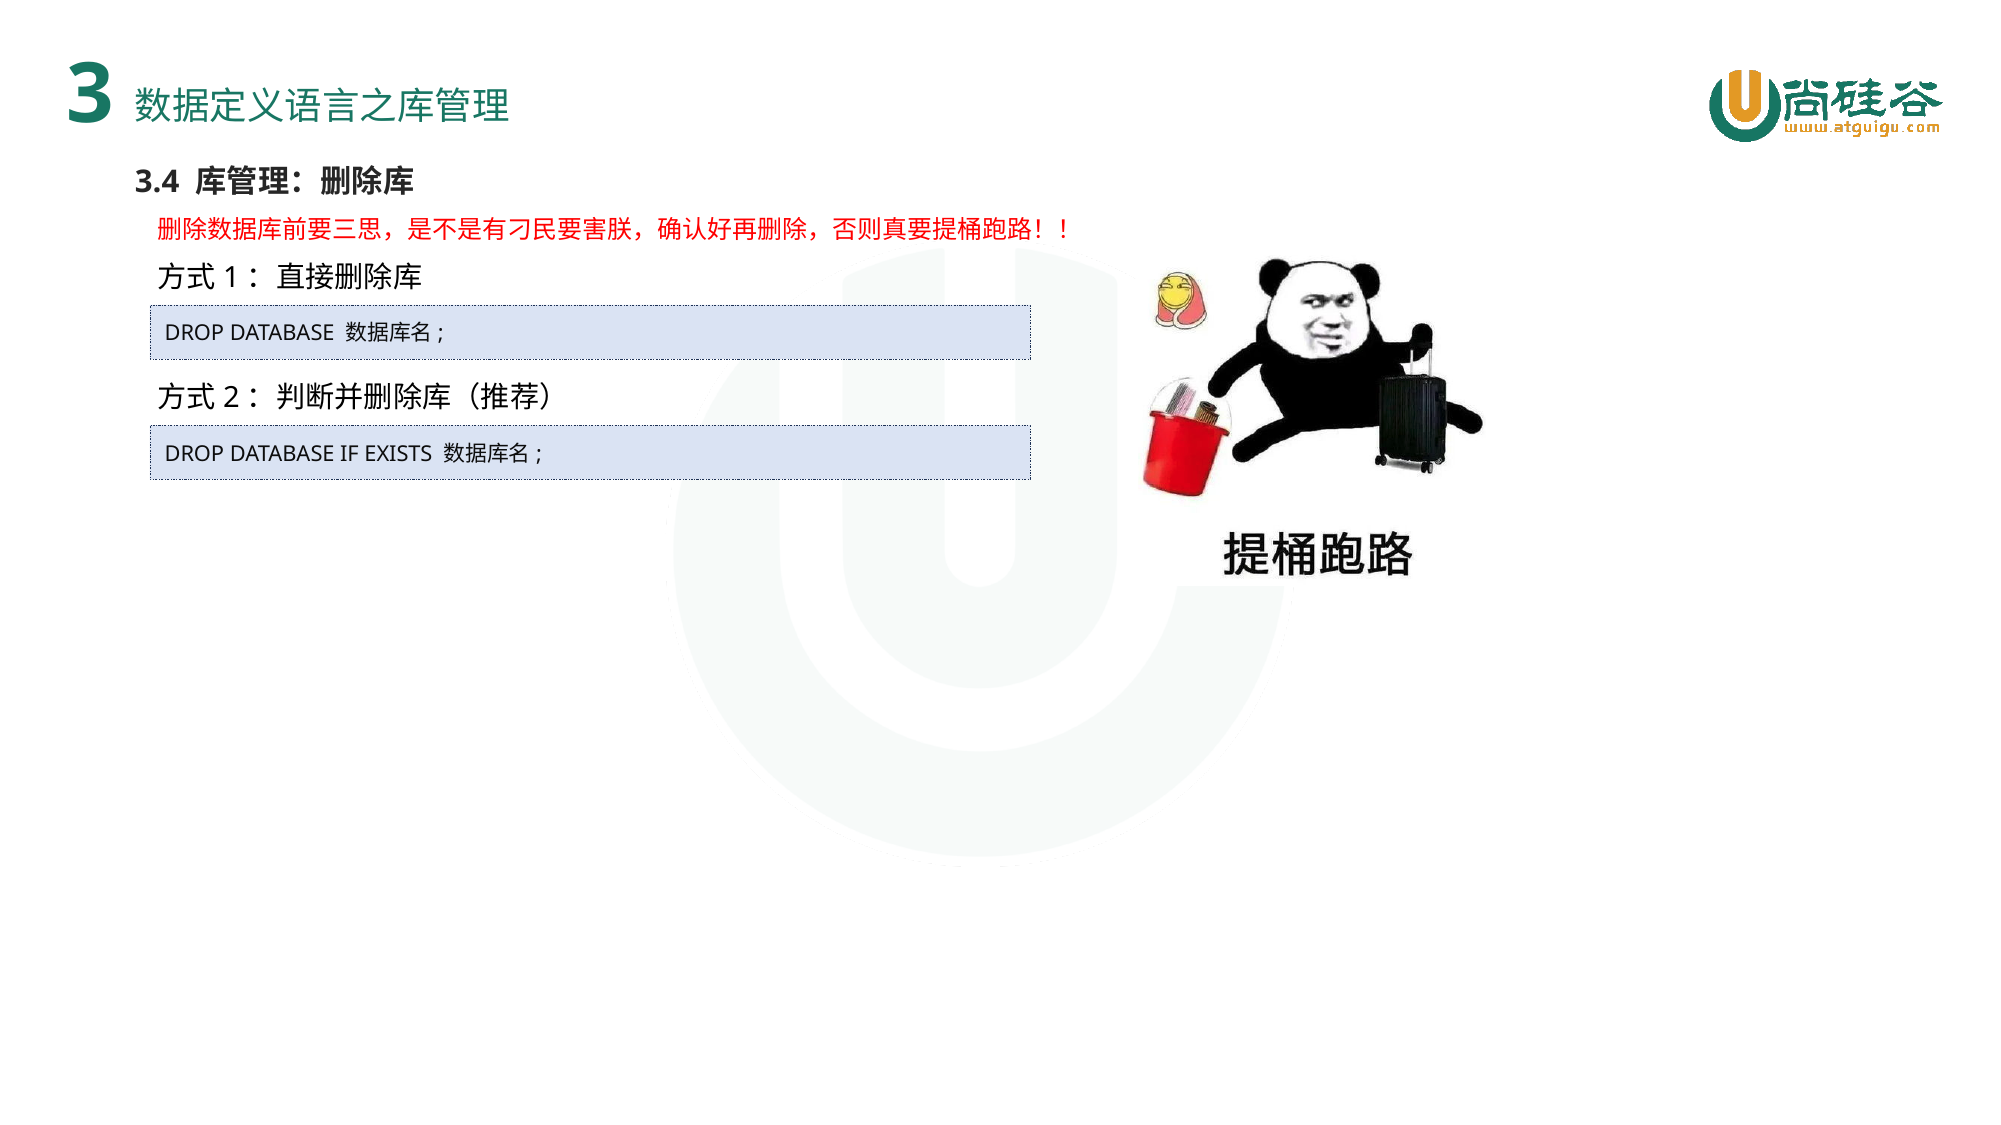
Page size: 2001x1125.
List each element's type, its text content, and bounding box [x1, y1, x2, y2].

text_box 方式1：直接删除库 [142, 250, 720, 301]
text_box DROP DATABASE IF EXISTS 数据库名; [149, 424, 1031, 480]
text_box 数据定义语言之库管理 [129, 74, 544, 135]
text_box DROP DATABASE 数据库名; [149, 304, 1031, 360]
text_box 删除数据库前要三思，是不是有刁民要害朕，确认好再删除，否则真要提桶跑路！！ [142, 206, 1083, 252]
text_box 方式2：判断并删除库（推荐） [142, 370, 783, 421]
text_box 3.4 库管理：删除库 [120, 153, 516, 206]
text_box 3 [51, 31, 129, 147]
picture [1707, 68, 1945, 143]
picture [1138, 253, 1486, 586]
